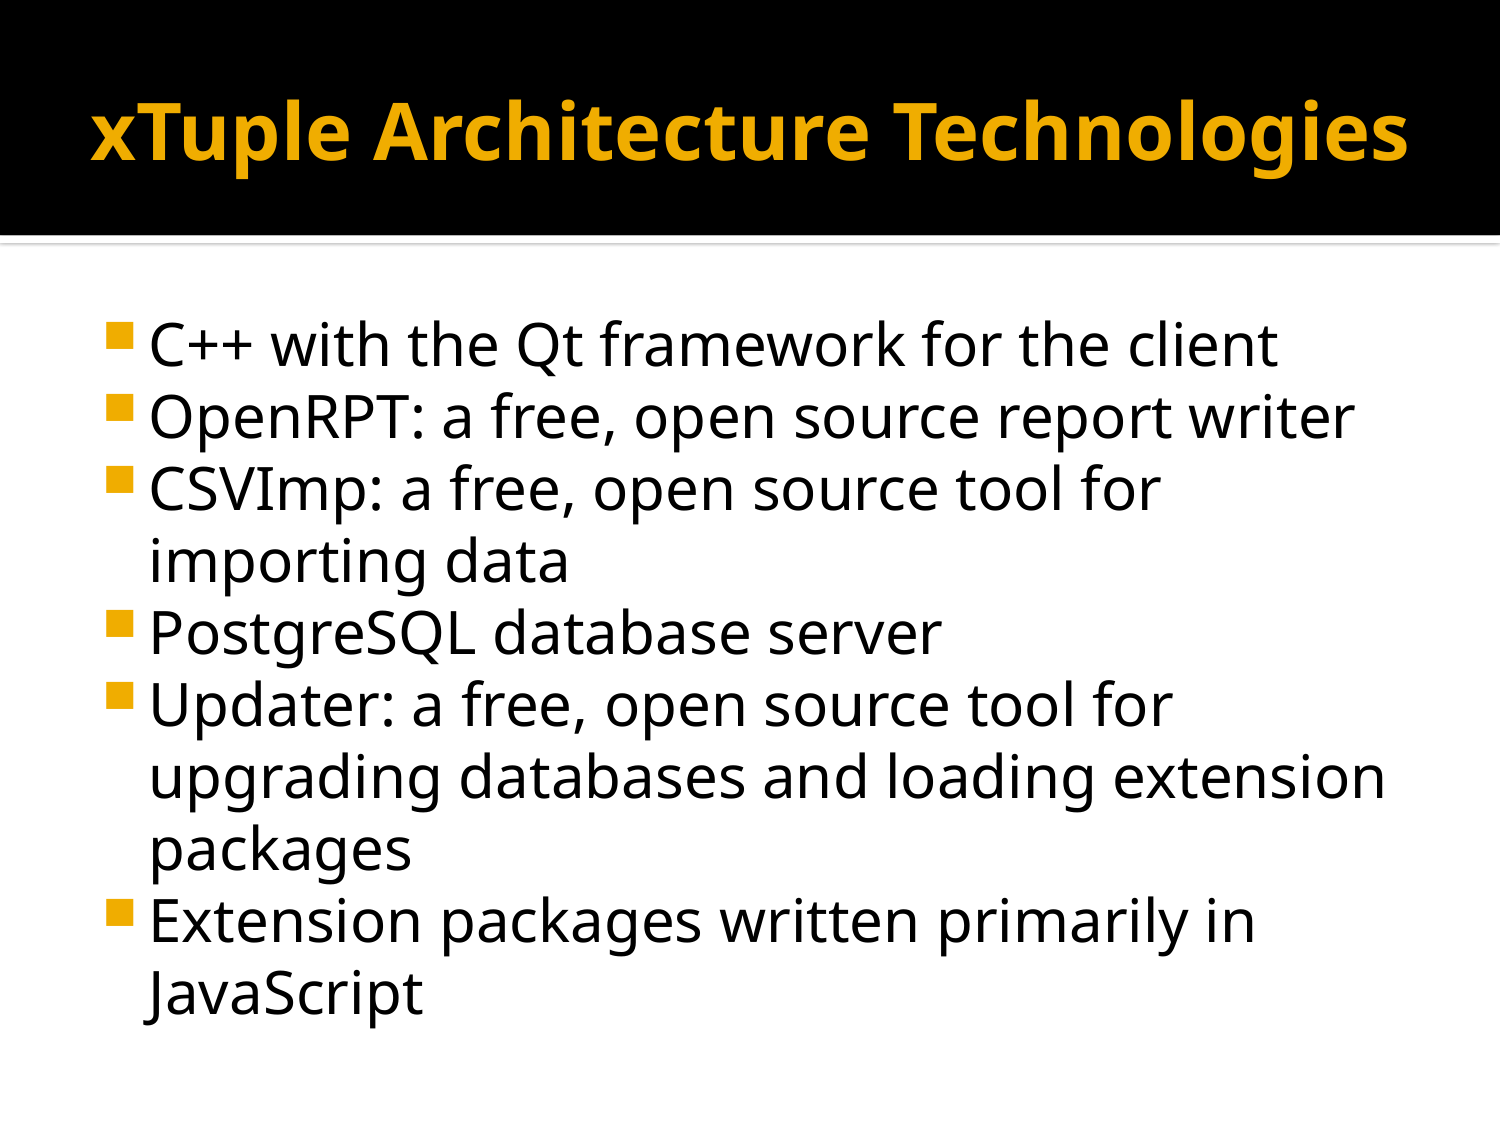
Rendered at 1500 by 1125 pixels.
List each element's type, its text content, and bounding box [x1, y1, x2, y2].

list C++ with the Qt framework for the client OpenRPT: a free, open source report writer CSVImp: a free, open source tool for importing data PostgreSQL database server Updater: a free, open source tool for upgrading databases and loading extension packages Extension packages written primarily in JavaScript [75, 291, 1425, 1050]
title xTuple Architecture Technologies [75, 25, 1425, 231]
